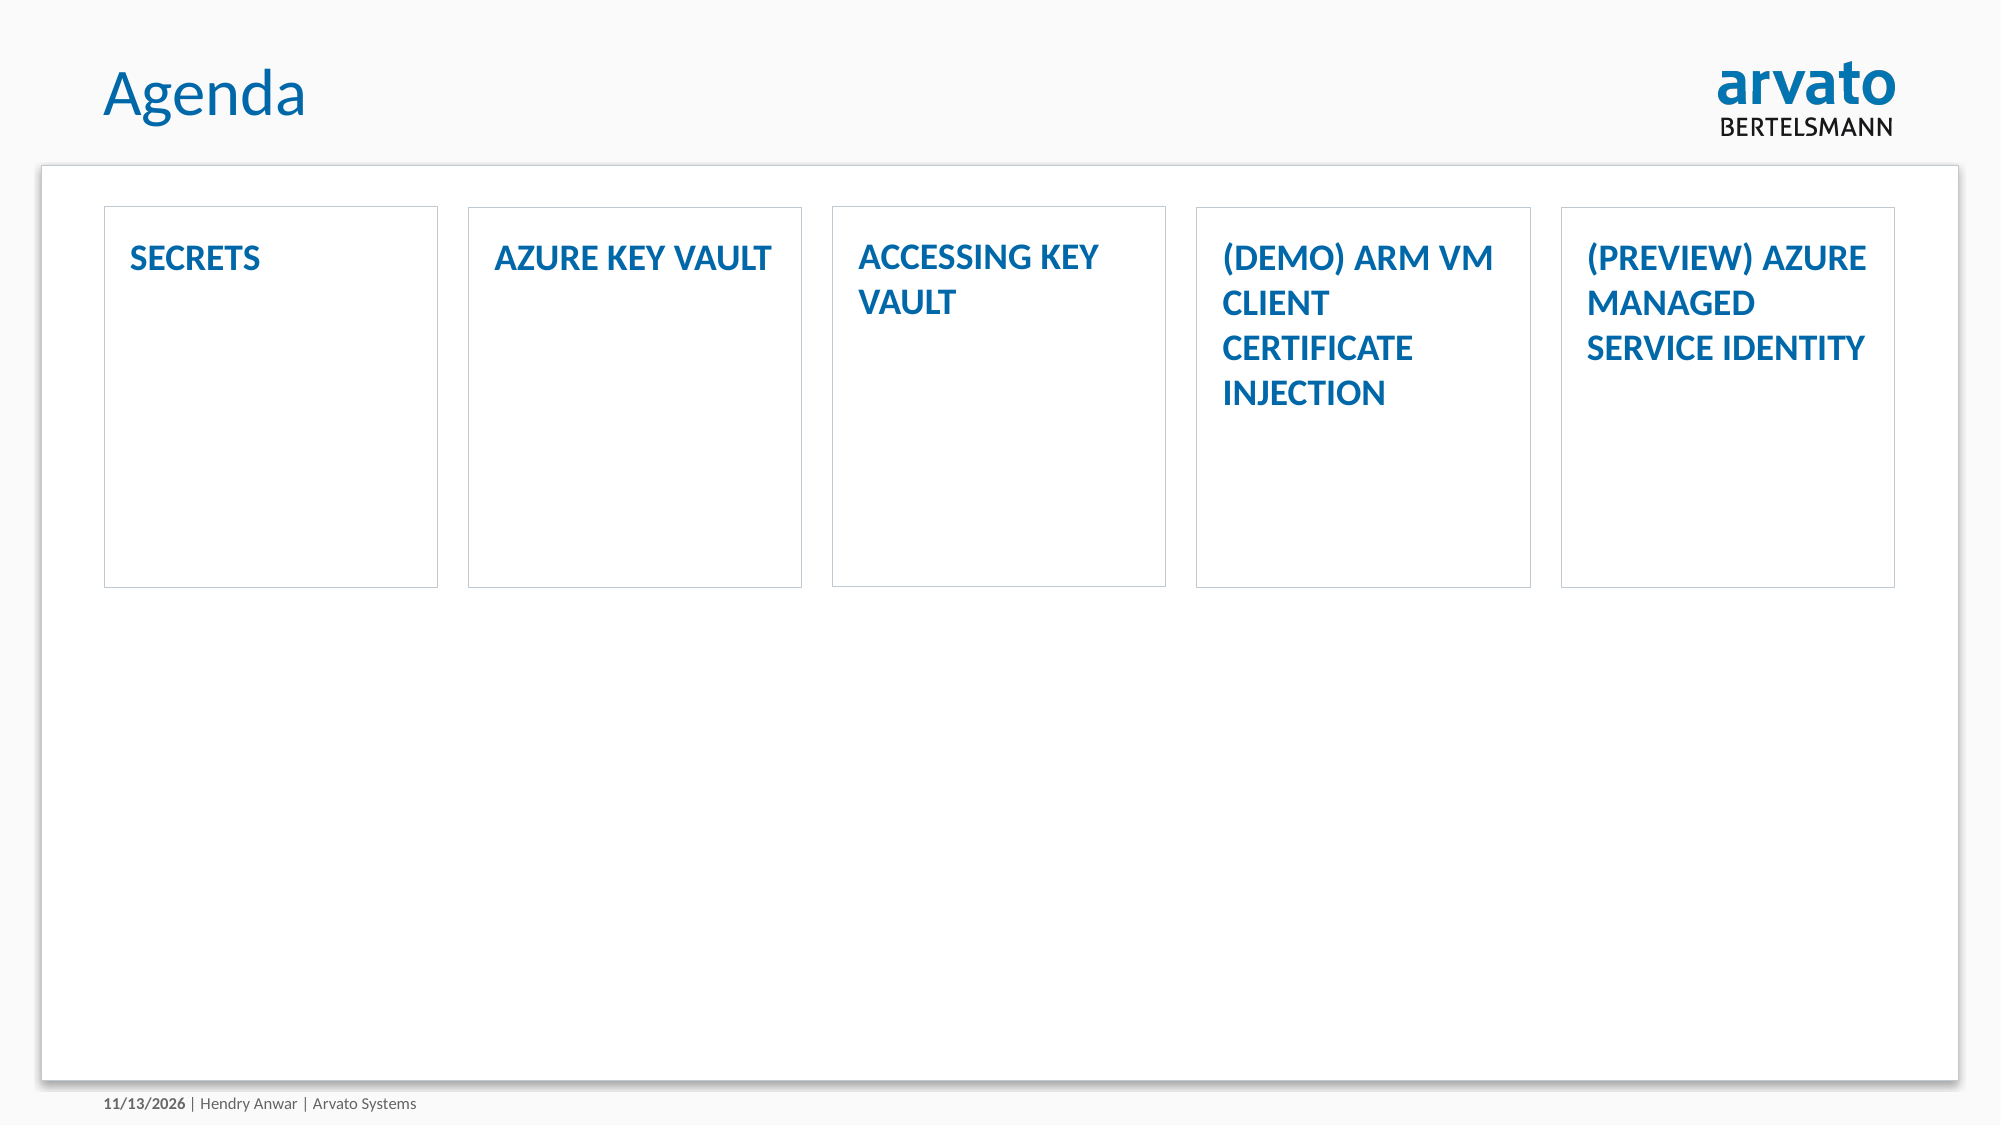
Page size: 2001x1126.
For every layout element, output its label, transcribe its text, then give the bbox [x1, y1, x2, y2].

picture [1727, 89, 1737, 97]
list (Preview) Azure Managed Service Identity [1560, 206, 1895, 588]
picture [1872, 77, 1886, 98]
title Agenda [103, 57, 1708, 131]
list Secrets [104, 206, 438, 588]
list Accessing key vault [832, 205, 1166, 587]
footer | Hendry Anwar | Arvato Systems [188, 1092, 1766, 1113]
list Azure Key Vault [468, 206, 802, 588]
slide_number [103, 1092, 187, 1113]
list (DEMO) ARM VM Client certificate injection [1196, 206, 1531, 588]
picture [1718, 61, 1895, 136]
